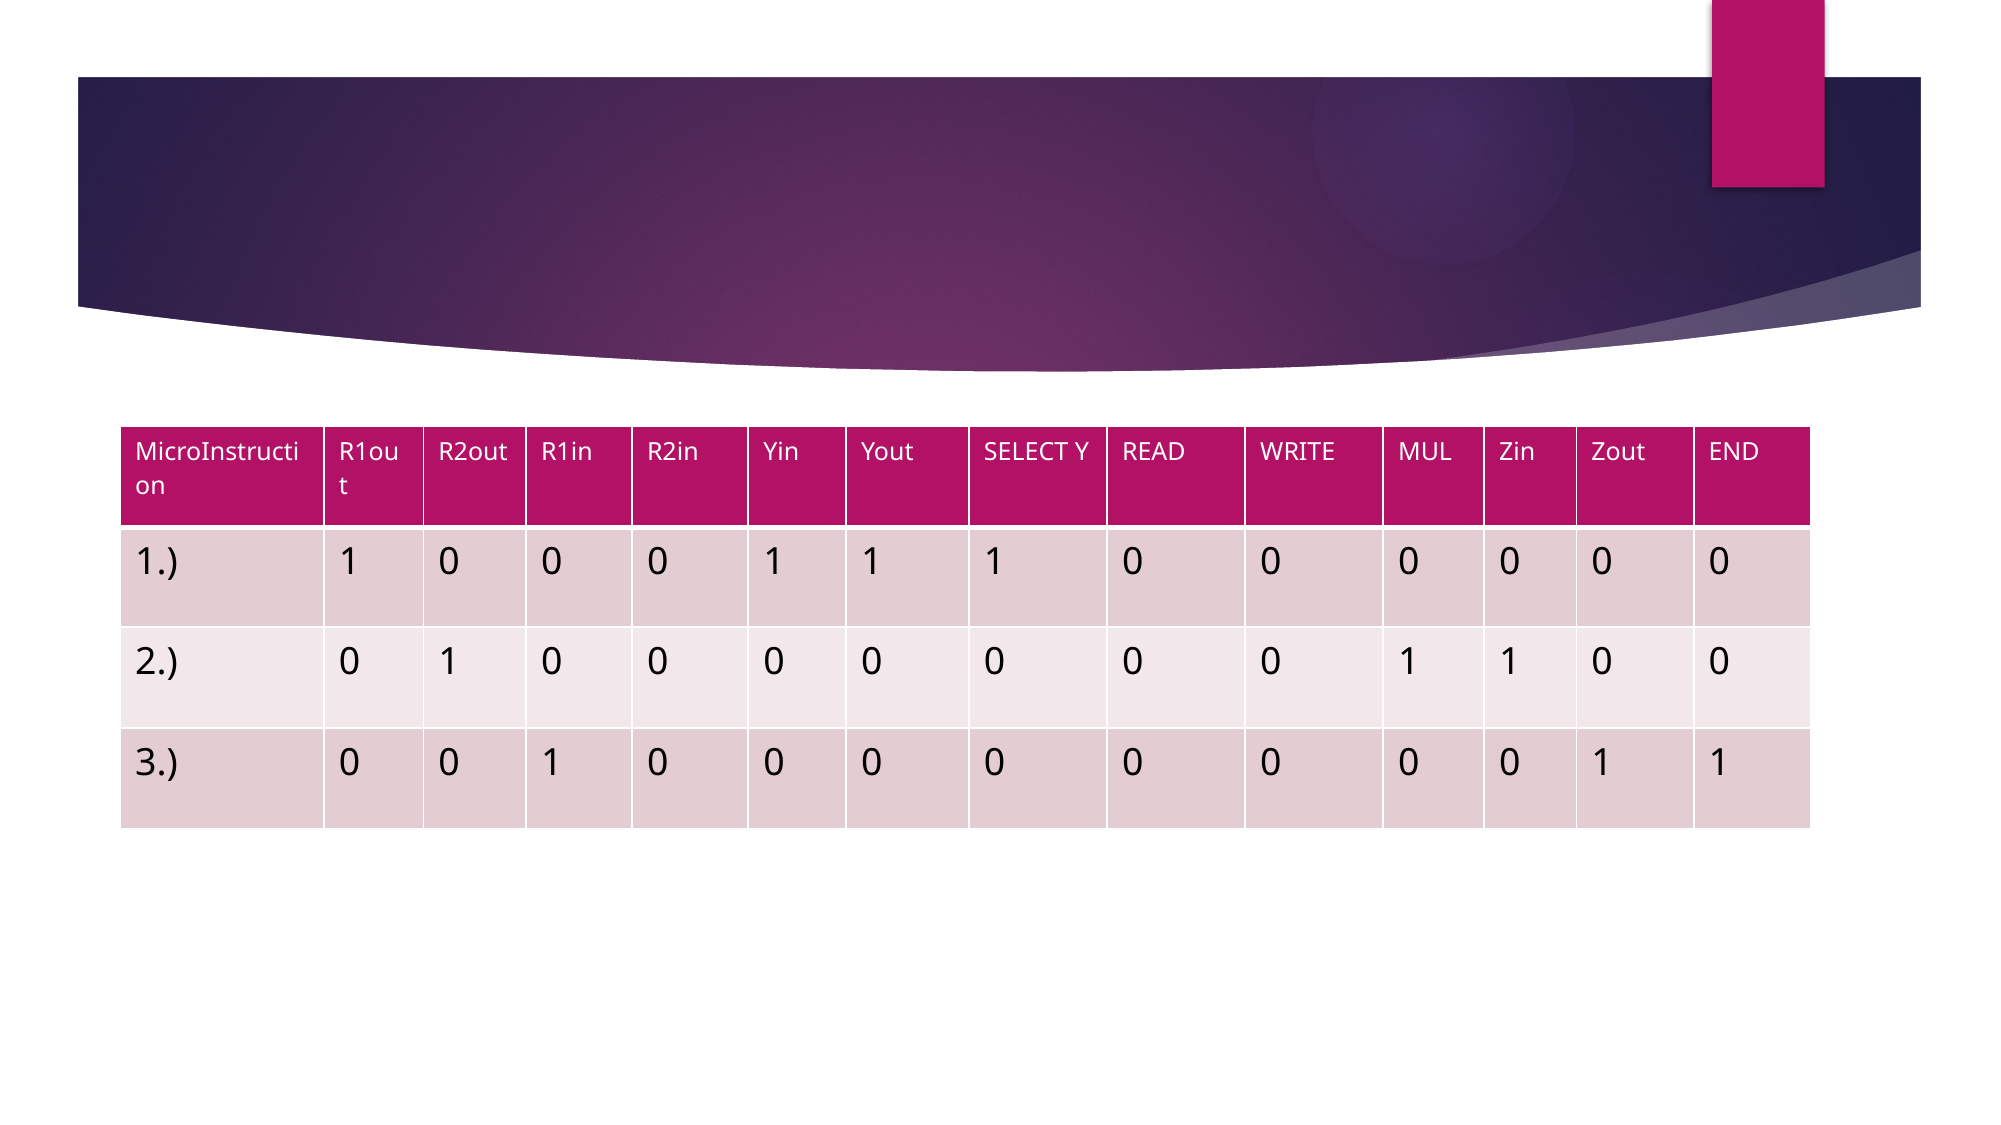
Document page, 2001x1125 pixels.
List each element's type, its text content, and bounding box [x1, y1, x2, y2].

table_cell 0 [633, 729, 747, 828]
table_header Yout [847, 427, 968, 525]
table_cell 1 [847, 530, 968, 626]
table_header R2in [633, 427, 747, 525]
table_cell 0 [1108, 530, 1244, 626]
table_header END [1695, 427, 1810, 525]
table_header SELECT Y [970, 427, 1106, 525]
table_cell 1.) [121, 530, 323, 626]
table_header MUL [1384, 427, 1483, 525]
table_cell 3.) [121, 729, 323, 828]
table_cell 0 [633, 628, 747, 727]
table_cell 0 [1108, 729, 1244, 828]
table_cell 0 [1384, 530, 1483, 626]
table_header WRITE [1246, 427, 1382, 525]
table_cell 2.) [121, 628, 323, 727]
table_cell 1 [1485, 628, 1576, 727]
table_cell 0 [424, 530, 525, 626]
table_cell 1 [527, 729, 631, 828]
table_cell 0 [1695, 628, 1810, 727]
table_cell 0 [1246, 530, 1382, 626]
table_cell 0 [424, 729, 525, 828]
table_cell 0 [1246, 628, 1382, 727]
table_cell 0 [1384, 729, 1483, 828]
table_header Zin [1485, 427, 1576, 525]
table_header Zout [1577, 427, 1693, 525]
table_header R1out [325, 427, 423, 525]
table_cell 1 [1695, 729, 1810, 828]
table_cell 0 [1485, 530, 1576, 626]
table_cell 0 [1577, 628, 1693, 727]
table_cell 1 [325, 530, 423, 626]
table_cell 0 [325, 628, 423, 727]
table_header Yin [749, 427, 845, 525]
table_cell 1 [1577, 729, 1693, 828]
table_cell 0 [527, 530, 631, 626]
table_header R2out [424, 427, 525, 525]
table_cell 0 [847, 628, 968, 727]
table_cell 1 [970, 530, 1106, 626]
table_cell 0 [1577, 530, 1693, 626]
table_cell 1 [424, 628, 525, 727]
table_cell 0 [633, 530, 747, 626]
table_cell 0 [325, 729, 423, 828]
table_cell 0 [749, 729, 845, 828]
table_cell 0 [1485, 729, 1576, 828]
table_cell 0 [749, 628, 845, 727]
table_cell 1 [1384, 628, 1483, 727]
table_header R1in [527, 427, 631, 525]
table_cell 0 [970, 628, 1106, 727]
table_header MicroInstruction [121, 427, 323, 525]
table_cell 0 [1108, 628, 1244, 727]
table_cell 0 [1695, 530, 1810, 626]
table_cell 0 [970, 729, 1106, 828]
table_cell 0 [1246, 729, 1382, 828]
table_cell 0 [847, 729, 968, 828]
table_cell 1 [749, 530, 845, 626]
table_cell 0 [527, 628, 631, 727]
table_header READ [1108, 427, 1244, 525]
